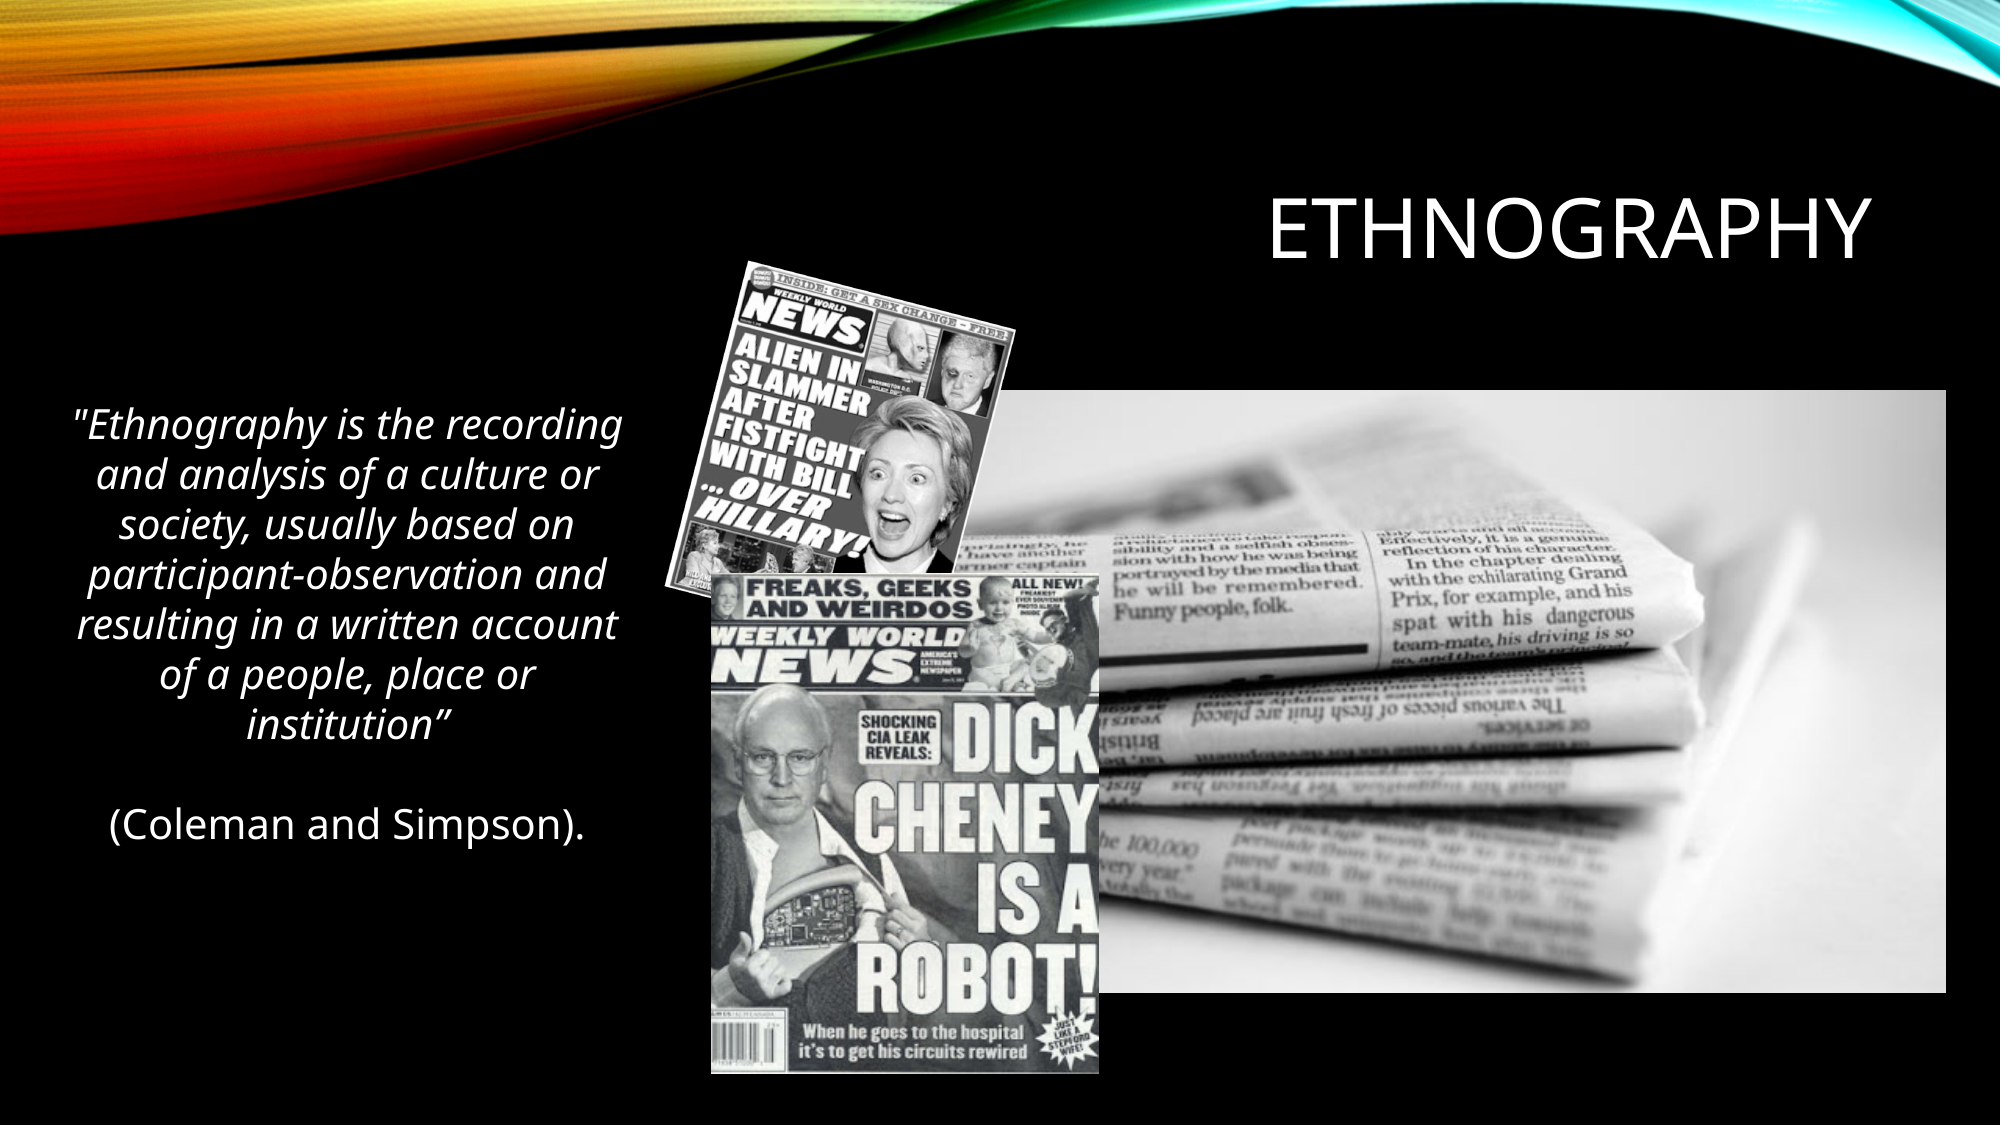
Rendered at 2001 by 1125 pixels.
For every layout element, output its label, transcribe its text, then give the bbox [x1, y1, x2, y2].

title Ethnography [474, 125, 1888, 338]
text_box "Ethnography is the recording and analysis of a culture or society, usually based on participant-observation and resulting in a written account of a people, place or institution” (Coleman and Simpson). [54, 390, 641, 901]
picture [0, 0, 2000, 237]
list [979, 390, 1947, 993]
picture [665, 261, 1100, 1074]
